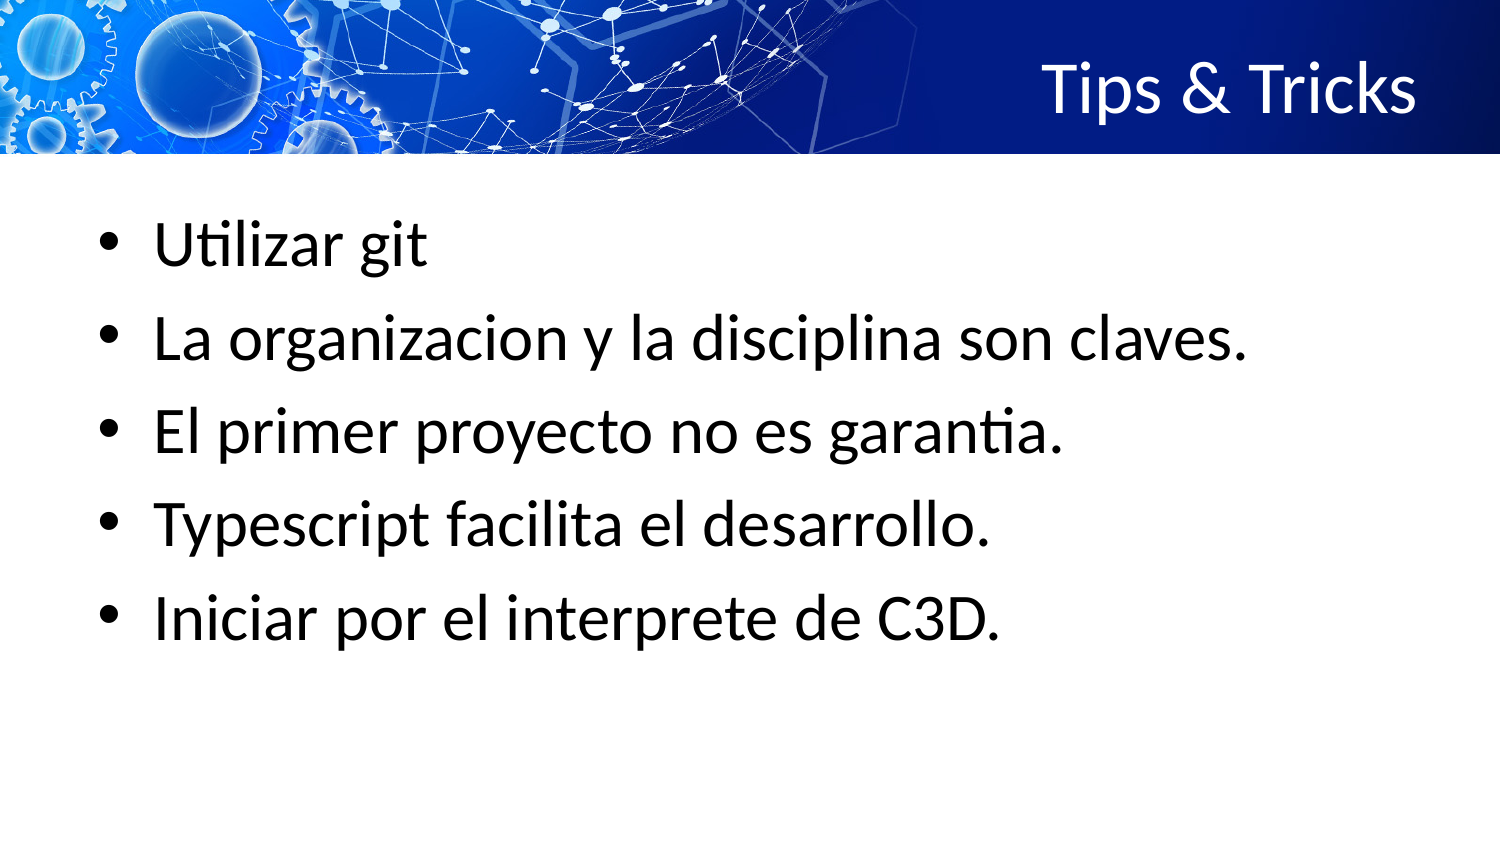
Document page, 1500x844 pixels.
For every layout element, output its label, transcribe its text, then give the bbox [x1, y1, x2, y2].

list Utilizar git La organizacion y la disciplina son claves. El primer proyecto no es garantia. Typescript facilita el desarrollo. Iniciar por el interprete de C3D. [82, 192, 1433, 778]
picture [0, 0, 1500, 844]
title Tips & Tricks [78, 21, 1434, 147]
